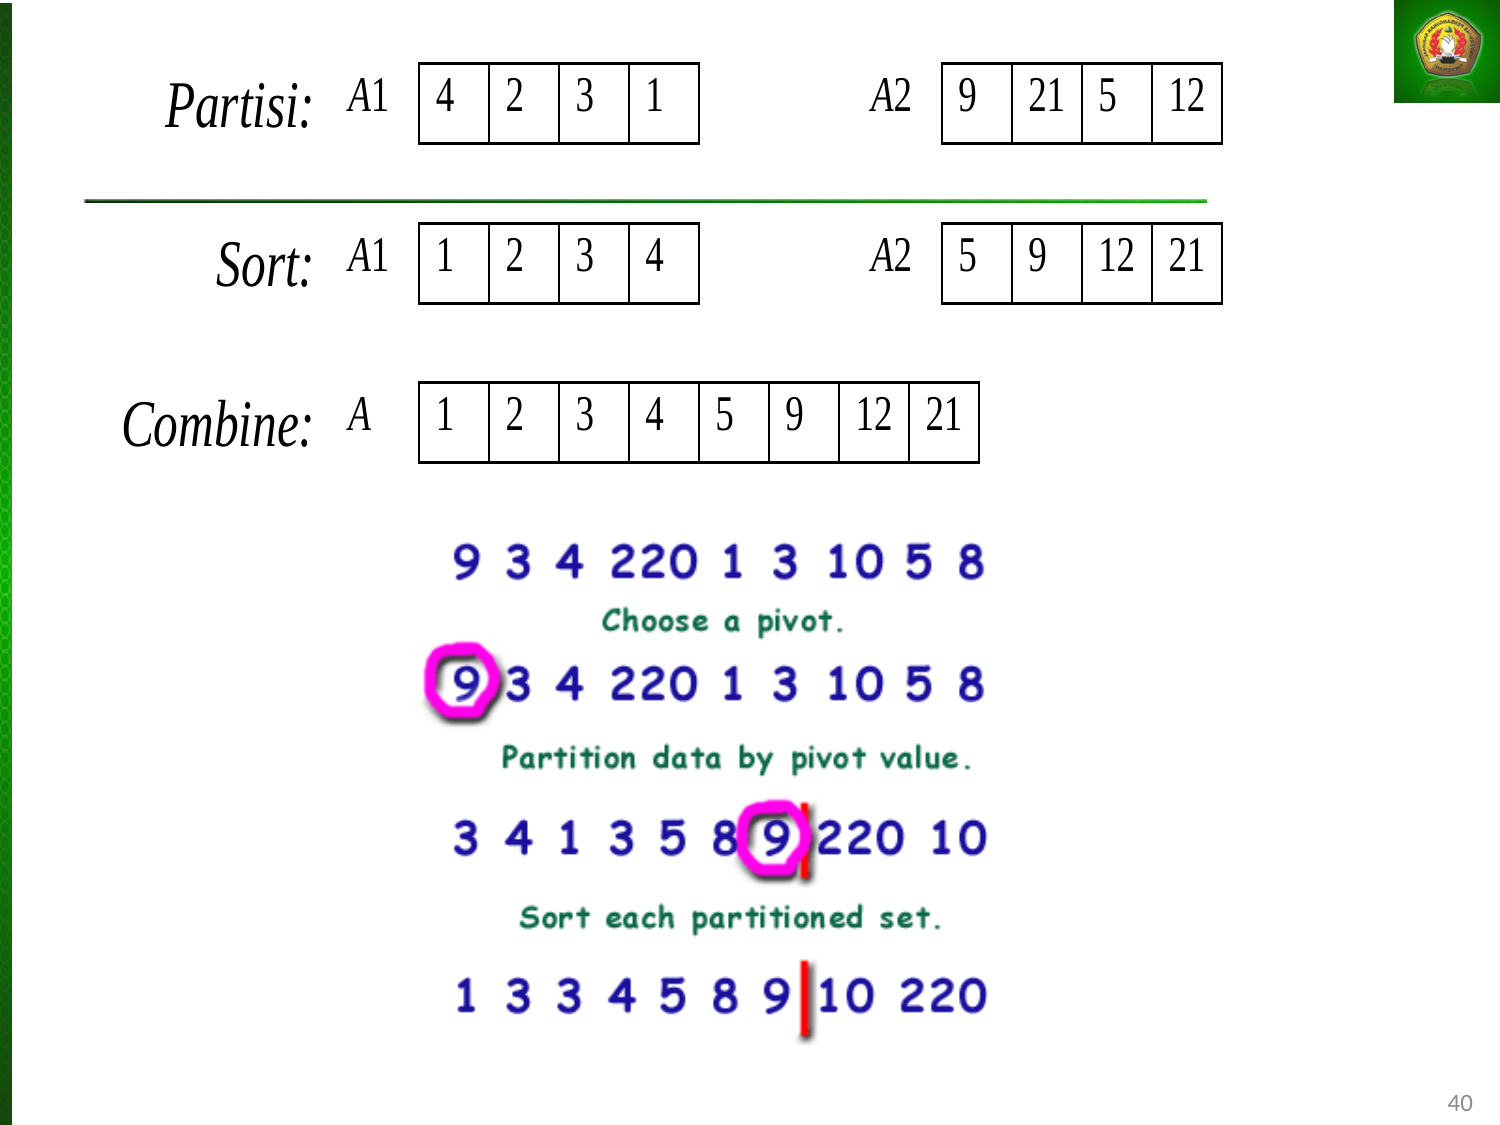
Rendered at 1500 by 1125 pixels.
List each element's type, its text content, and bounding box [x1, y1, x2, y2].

slide_number 40 [1148, 1078, 1489, 1125]
picture [0, 3, 12, 1125]
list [49, 62, 1450, 512]
picture [387, 524, 1050, 1053]
picture [1394, 0, 1500, 103]
